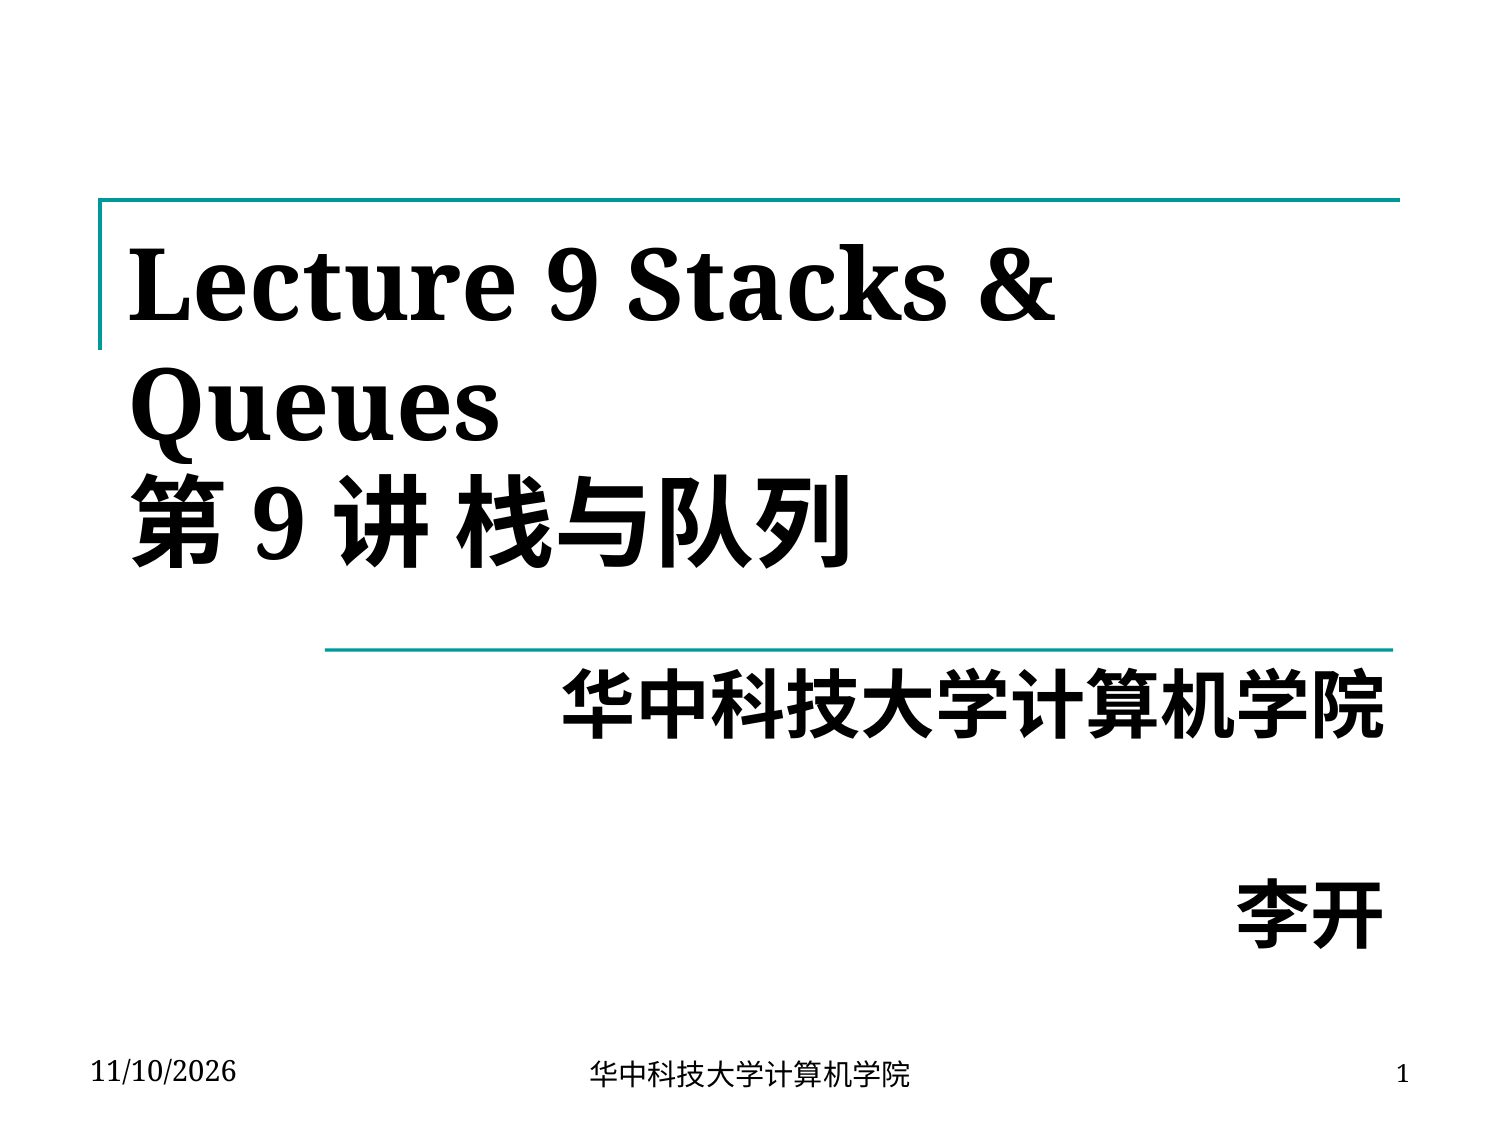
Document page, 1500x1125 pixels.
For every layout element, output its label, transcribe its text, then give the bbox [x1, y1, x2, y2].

footer 华中科技大学计算机学院 [512, 1024, 988, 1100]
title Lecture 9 Stacks & Queues 第9讲 栈与队列 [112, 212, 1363, 579]
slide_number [75, 1024, 425, 1100]
subtitle 华中科技大学计算机学院 李开 [324, 650, 1400, 1000]
slide_number 1 [1074, 1024, 1425, 1100]
